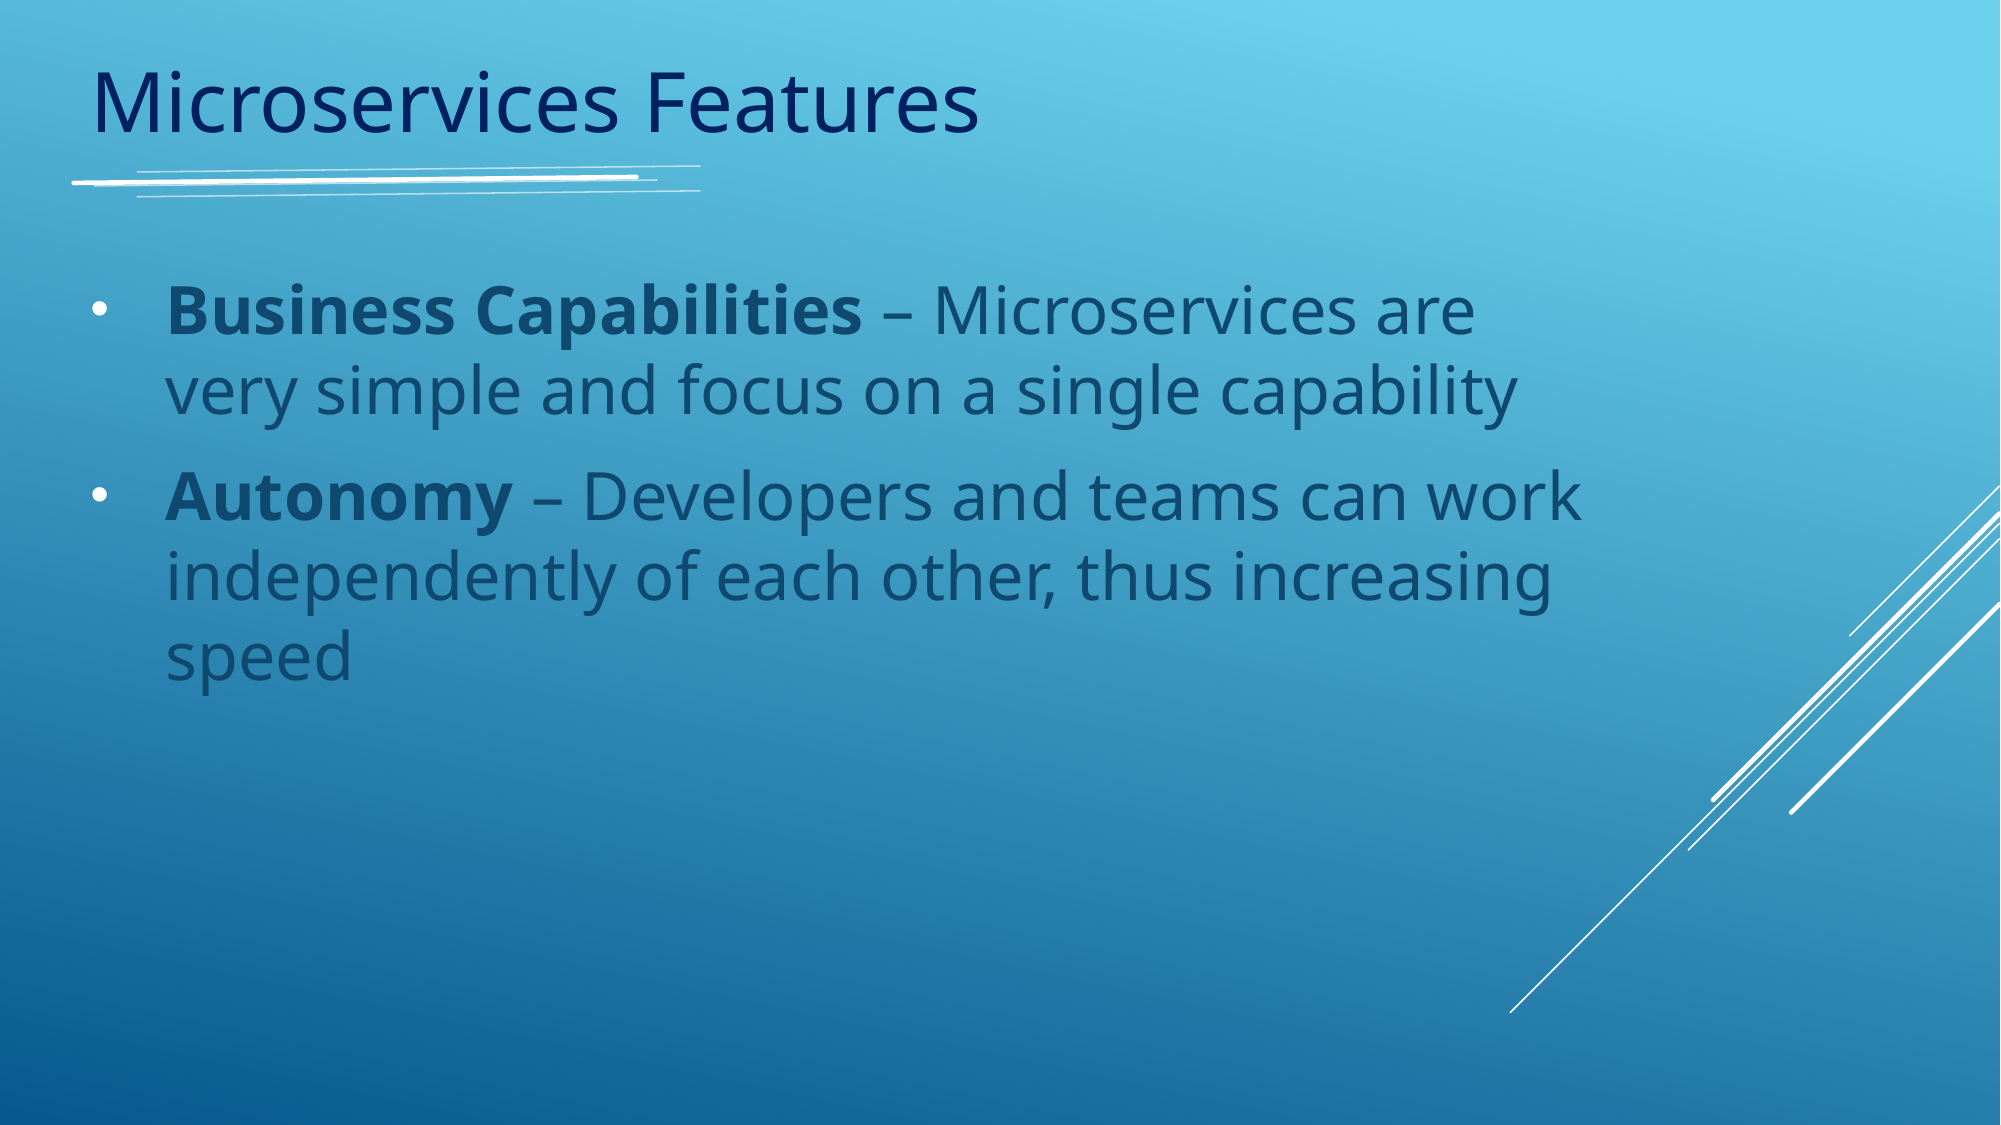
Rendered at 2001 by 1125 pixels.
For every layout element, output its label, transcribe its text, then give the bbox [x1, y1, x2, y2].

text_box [73, 176, 637, 184]
list Business Capabilities – Microservices are very simple and focus on a single capability Autonomy – Developers and teams can work independently of each other, thus increasing speed [75, 260, 1600, 980]
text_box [137, 165, 701, 173]
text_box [137, 190, 701, 197]
text_box Microservices Features [75, 41, 1978, 157]
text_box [94, 179, 658, 187]
